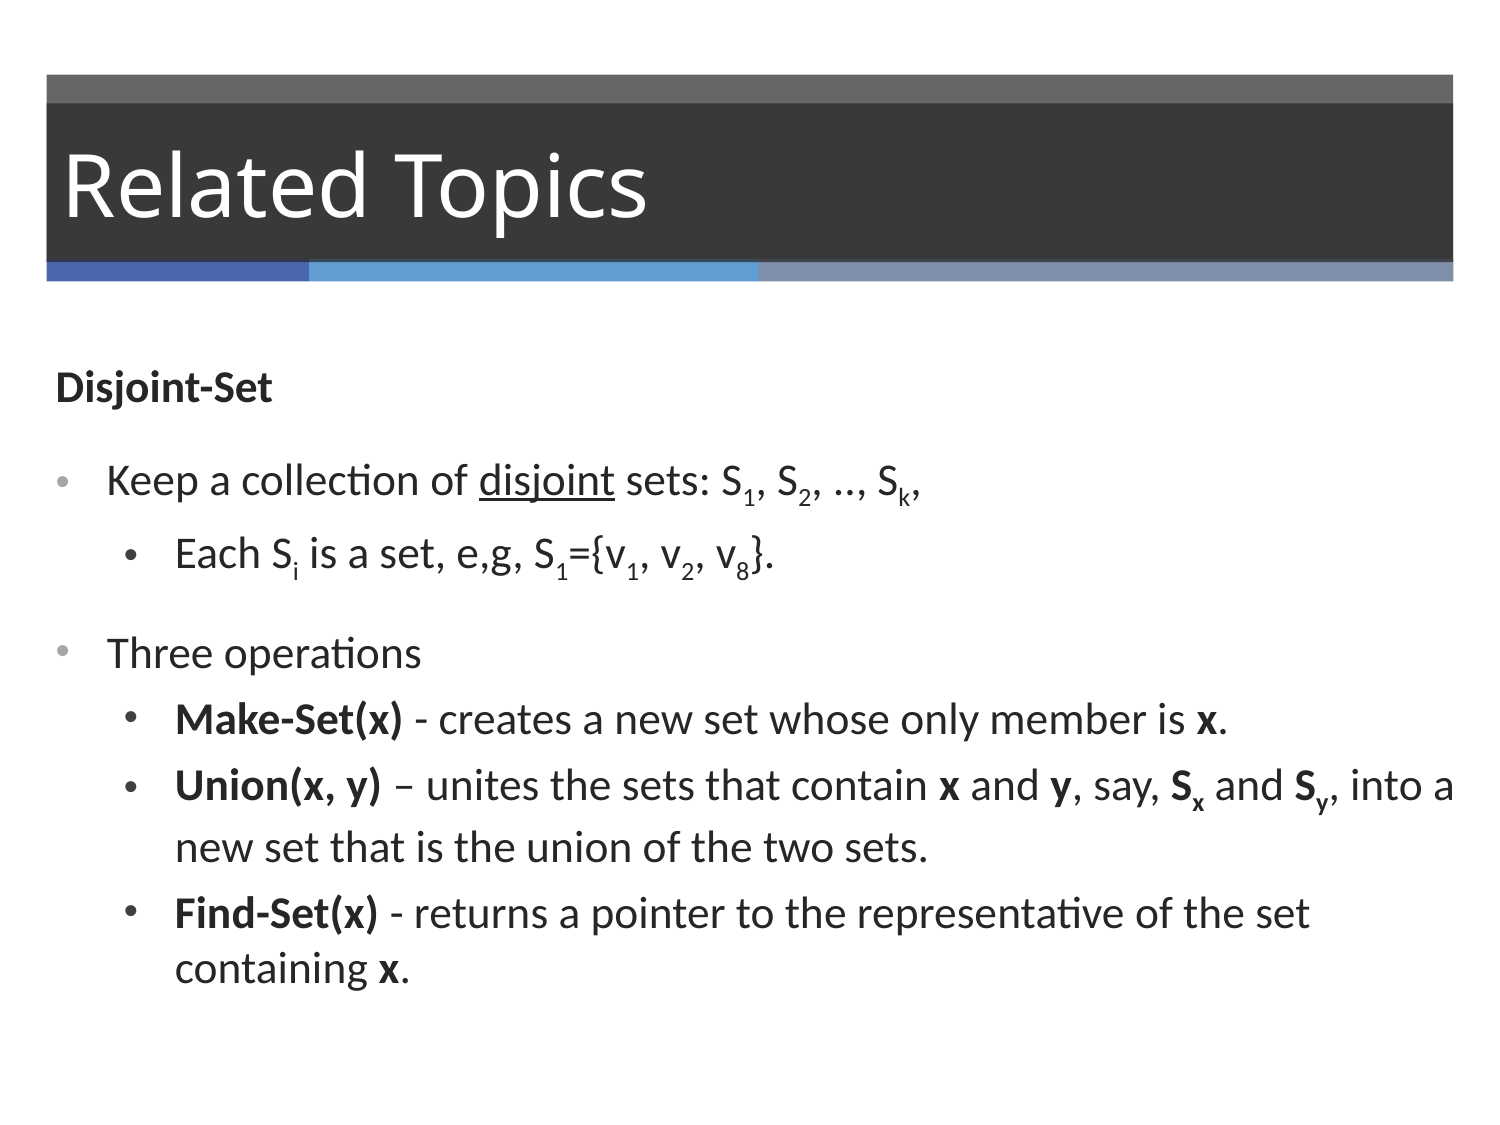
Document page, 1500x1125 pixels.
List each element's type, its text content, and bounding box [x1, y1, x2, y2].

title Related Topics [46, 103, 1454, 263]
list Disjoint-Set Keep a collection of disjoint sets: S1, S2, .., Sk, Each Si is a set, e,g, S1={v1, v2, v8}. Three operations Make-Set(x) - creates a new set whose only member is x. Union(x, y) – unites the sets that contain x and y, say, Sx and Sy, into a new set that is the union of the two sets. Find-Set(x) - returns a pointer to the representative of the set containing x. [40, 350, 1500, 1005]
